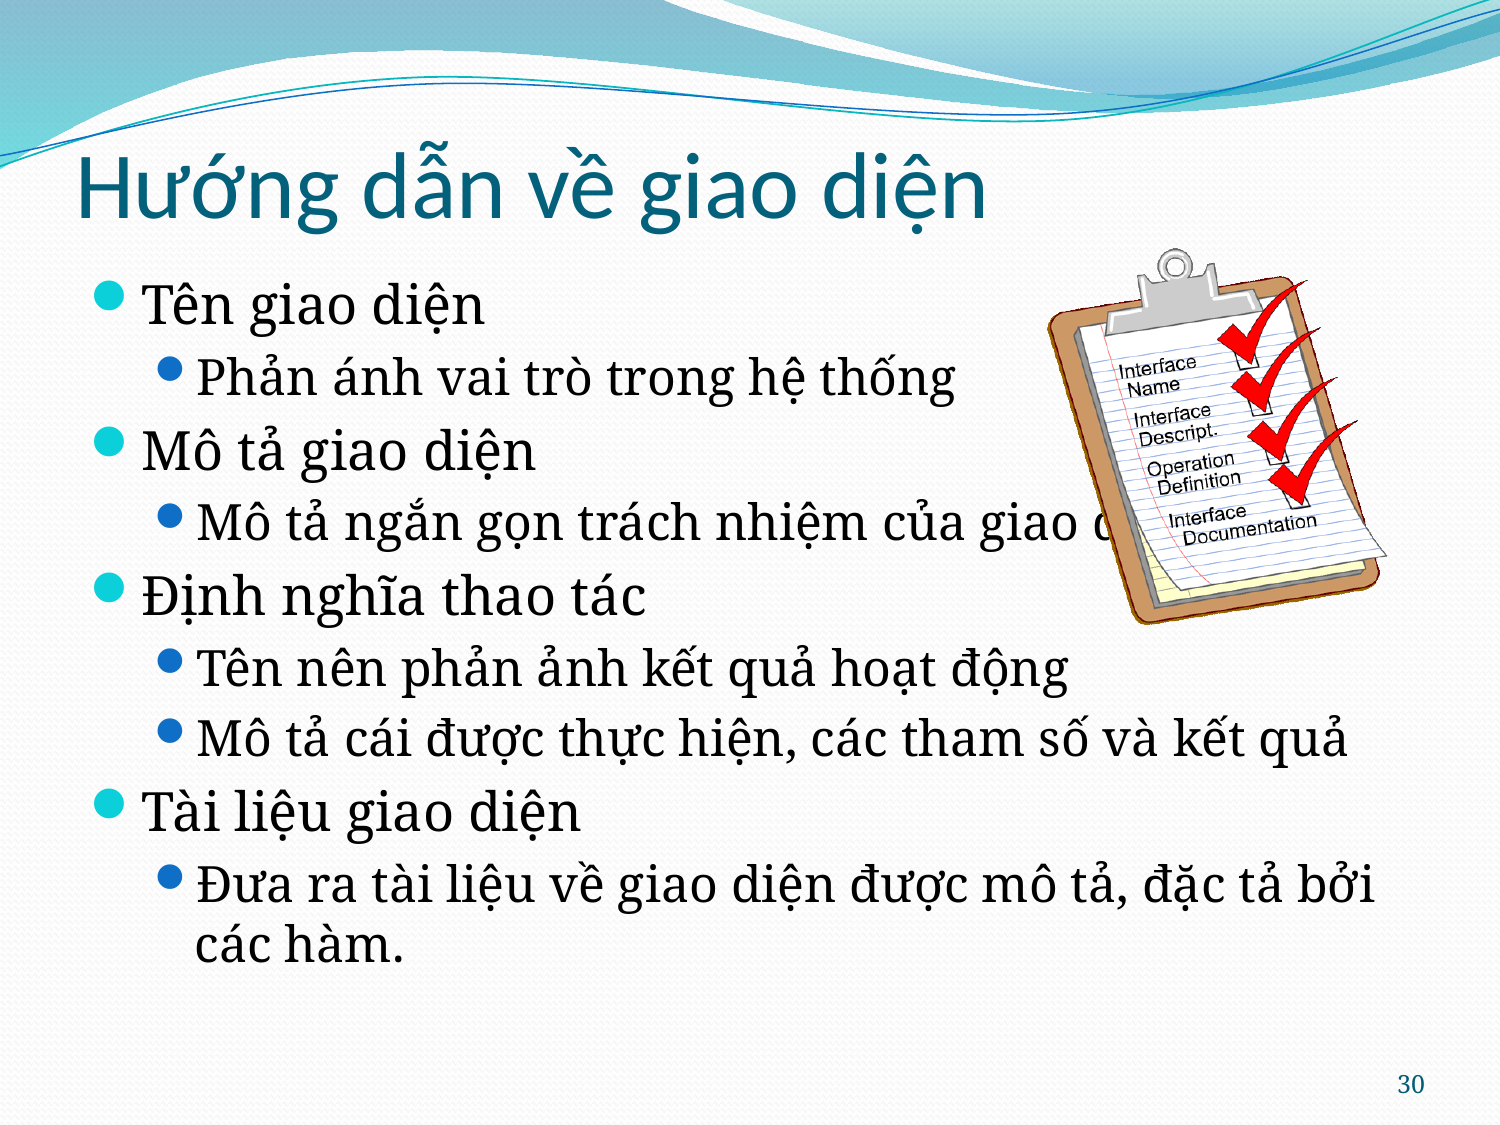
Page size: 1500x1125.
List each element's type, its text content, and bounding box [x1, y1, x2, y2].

slide_number 30 [1299, 1042, 1425, 1103]
picture [1047, 248, 1388, 626]
list Tên giao diện Phản ánh vai trò trong hệ thống Mô tả giao diện Mô tả ngắn gọn trách nhiệm của giao diện Định nghĩa thao tác Tên nên phản ảnh kết quả hoạt động Mô tả cái được thực hiện, các tham số và kết quả Tài liệu giao diện Đưa ra tài liệu về giao diện được mô tả, đặc tả bởi các hàm. [75, 262, 1425, 1038]
title Hướng dẫn về giao diện [75, 115, 1425, 238]
